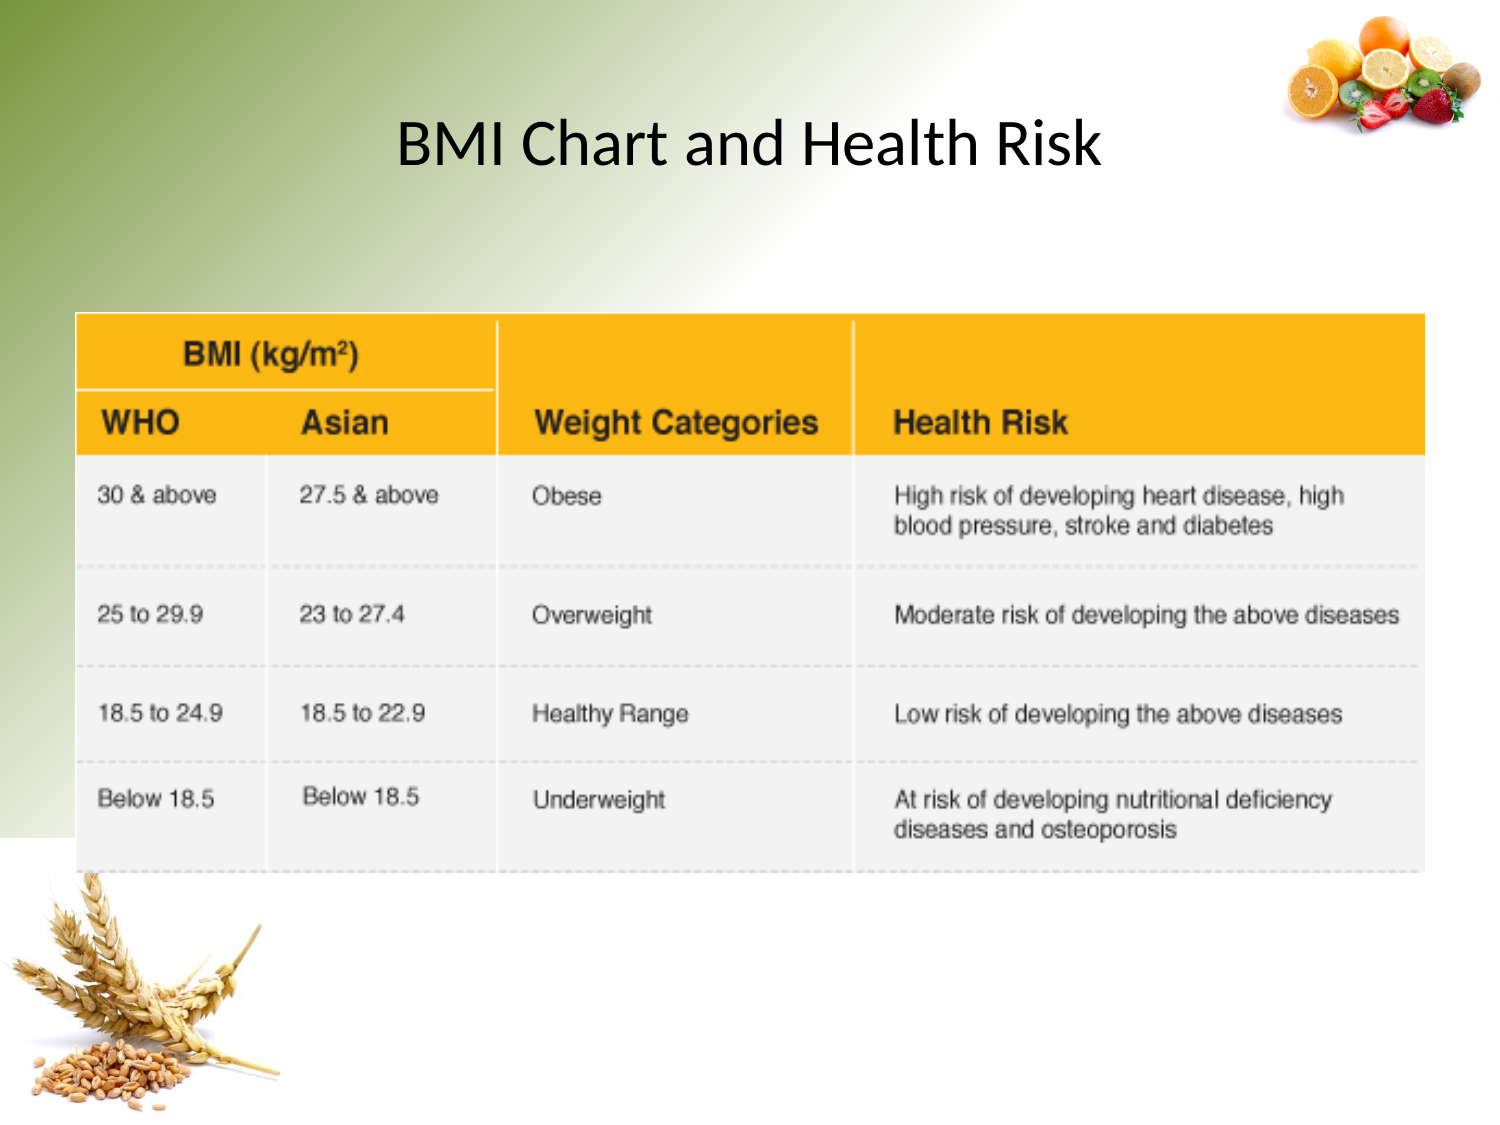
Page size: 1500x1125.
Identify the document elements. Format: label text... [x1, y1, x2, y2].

title BMI Chart and Health Risk [75, 45, 1425, 233]
picture [1266, 0, 1500, 155]
picture [2, 312, 1426, 1125]
